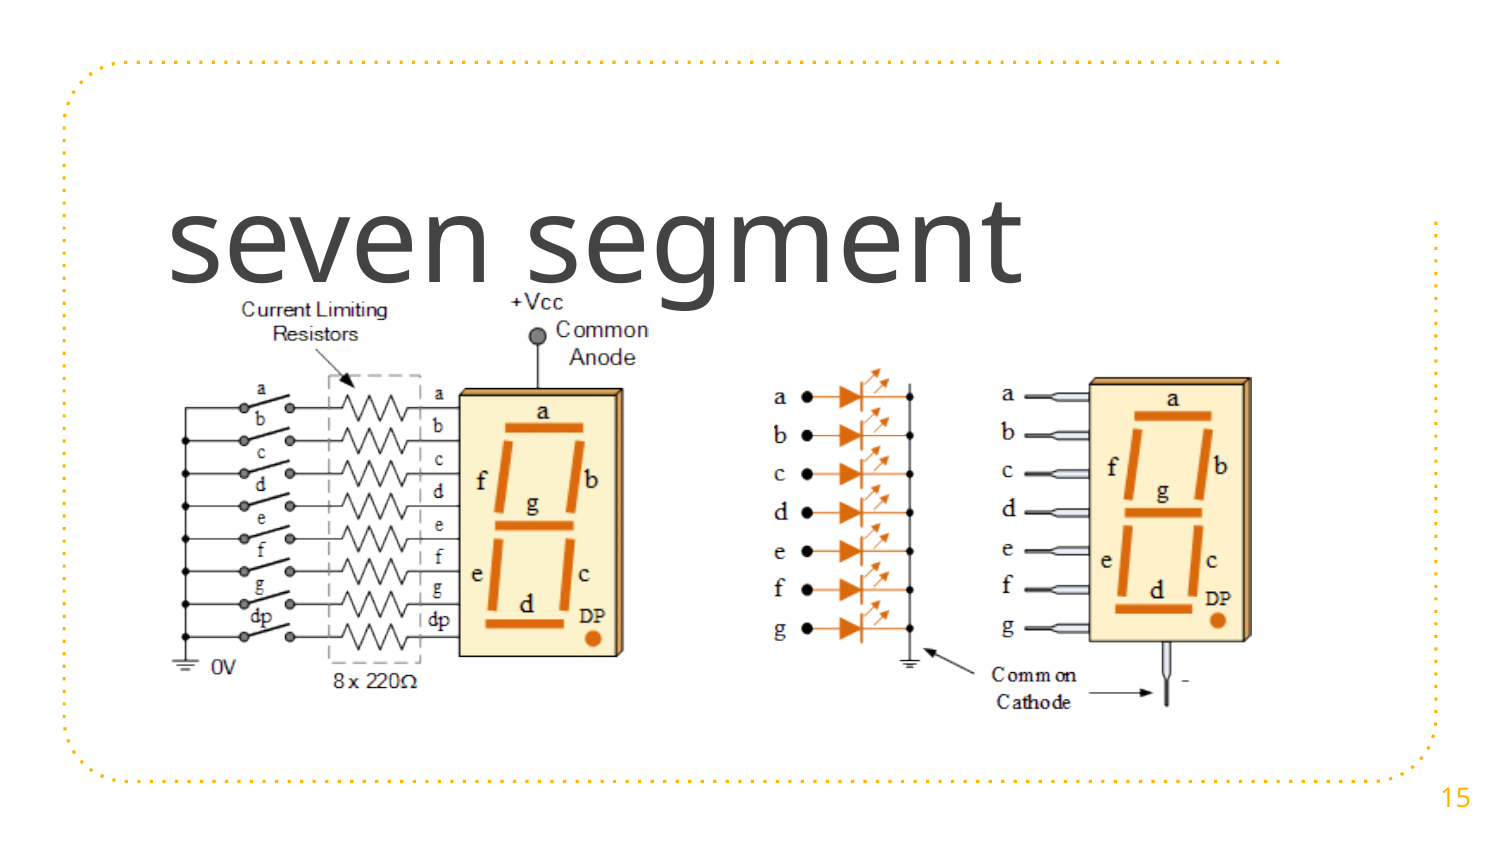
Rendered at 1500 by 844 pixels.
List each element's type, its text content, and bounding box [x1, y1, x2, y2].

title seven segment [151, 146, 1278, 287]
slide_number 15 [1411, 753, 1500, 844]
picture [170, 286, 649, 694]
picture [774, 366, 1252, 718]
